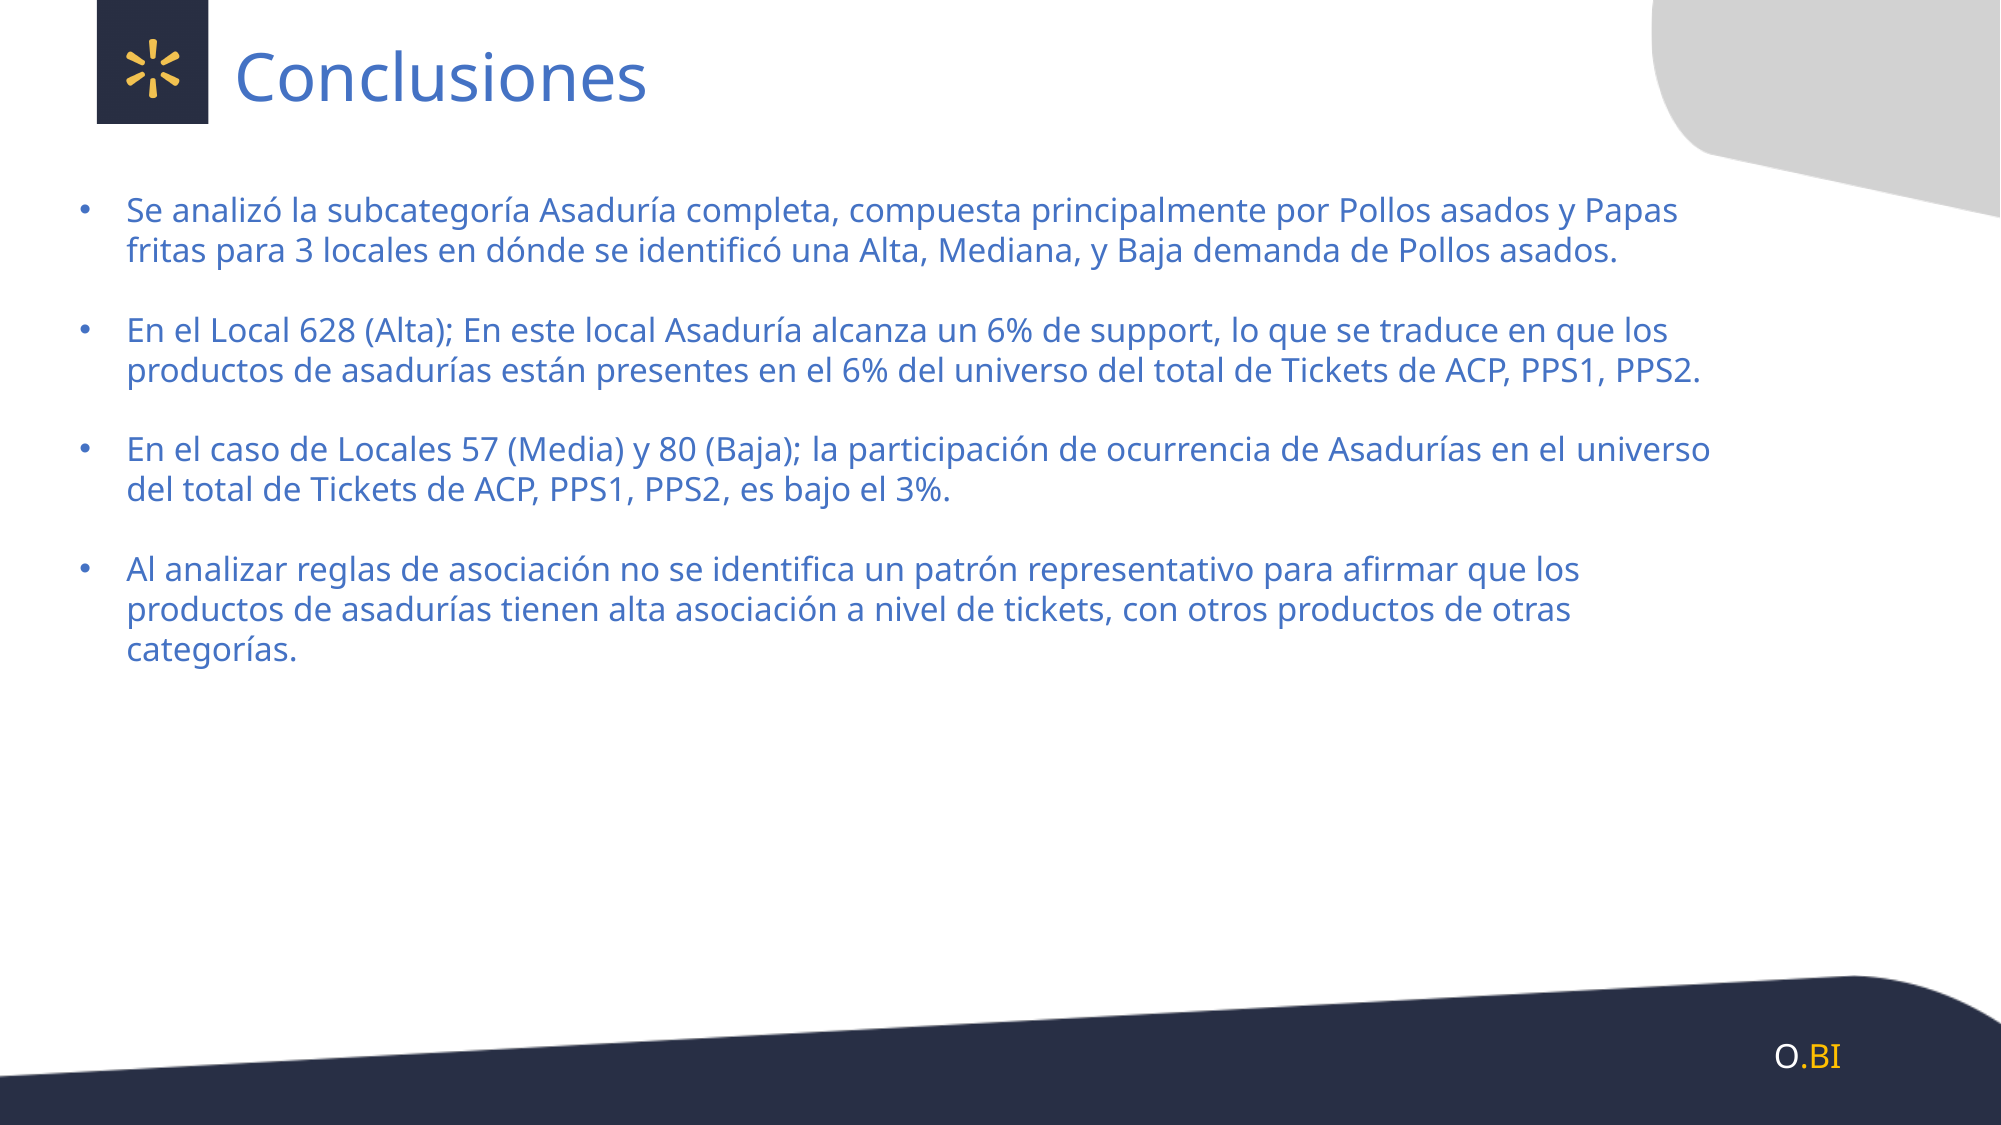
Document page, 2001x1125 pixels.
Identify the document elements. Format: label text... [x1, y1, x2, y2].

text_box Se analizó la subcategoría Asaduría completa, compuesta principalmente por Pollos asados y Papas fritas para 3 locales en dónde se identificó una Alta, Mediana, y Baja demanda de Pollos asados. En el Local 628 (Alta); En este local Asaduría alcanza un 6% de support, lo que se traduce en que los productos de asadurías están presentes en el 6% del universo del total de Tickets de ACP, PPS1, PPS2. En el caso de Locales 57 (Media) y 80 (Baja); la participación de ocurrencia de Asadurías en el universo del total de Tickets de ACP, PPS1, PPS2, es bajo el 3%. Al analizar reglas de asociación no se identifica un patrón representativo para afirmar que los productos de asadurías tienen alta asociación a nivel de tickets, con otros productos de otras categorías. [64, 141, 1748, 836]
picture [96, 0, 209, 124]
picture [1651, 0, 2000, 330]
text_box Conclusiones [219, 27, 1623, 122]
picture [0, 975, 2001, 1125]
